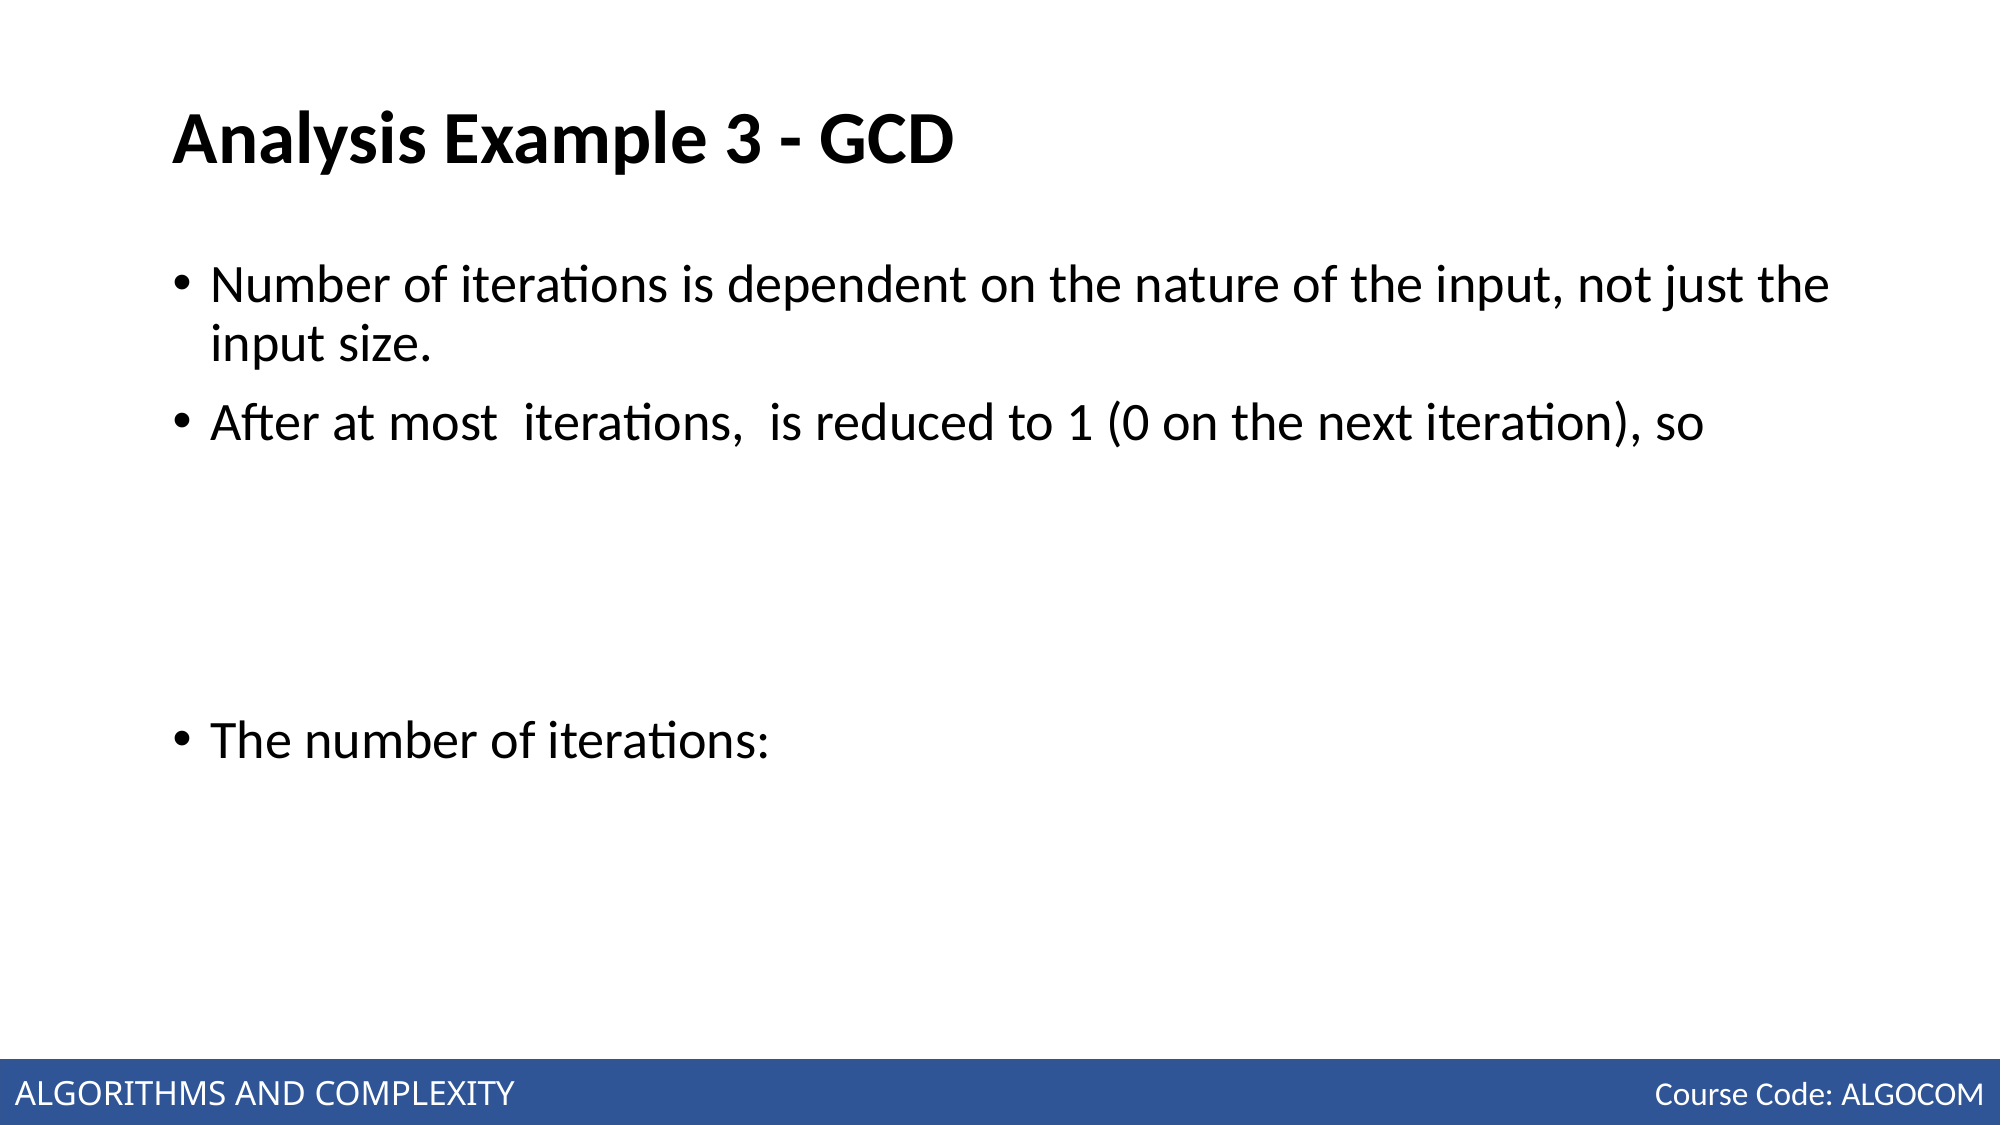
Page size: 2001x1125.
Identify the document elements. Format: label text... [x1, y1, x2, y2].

title Analysis Example 3 - GCD [157, 31, 1883, 249]
text_box [0, 1059, 2000, 1125]
text_box Course Code: ALGOCOM [1516, 1064, 2000, 1120]
text_box ALGORITHMS AND COMPLEXITY [0, 1064, 595, 1120]
